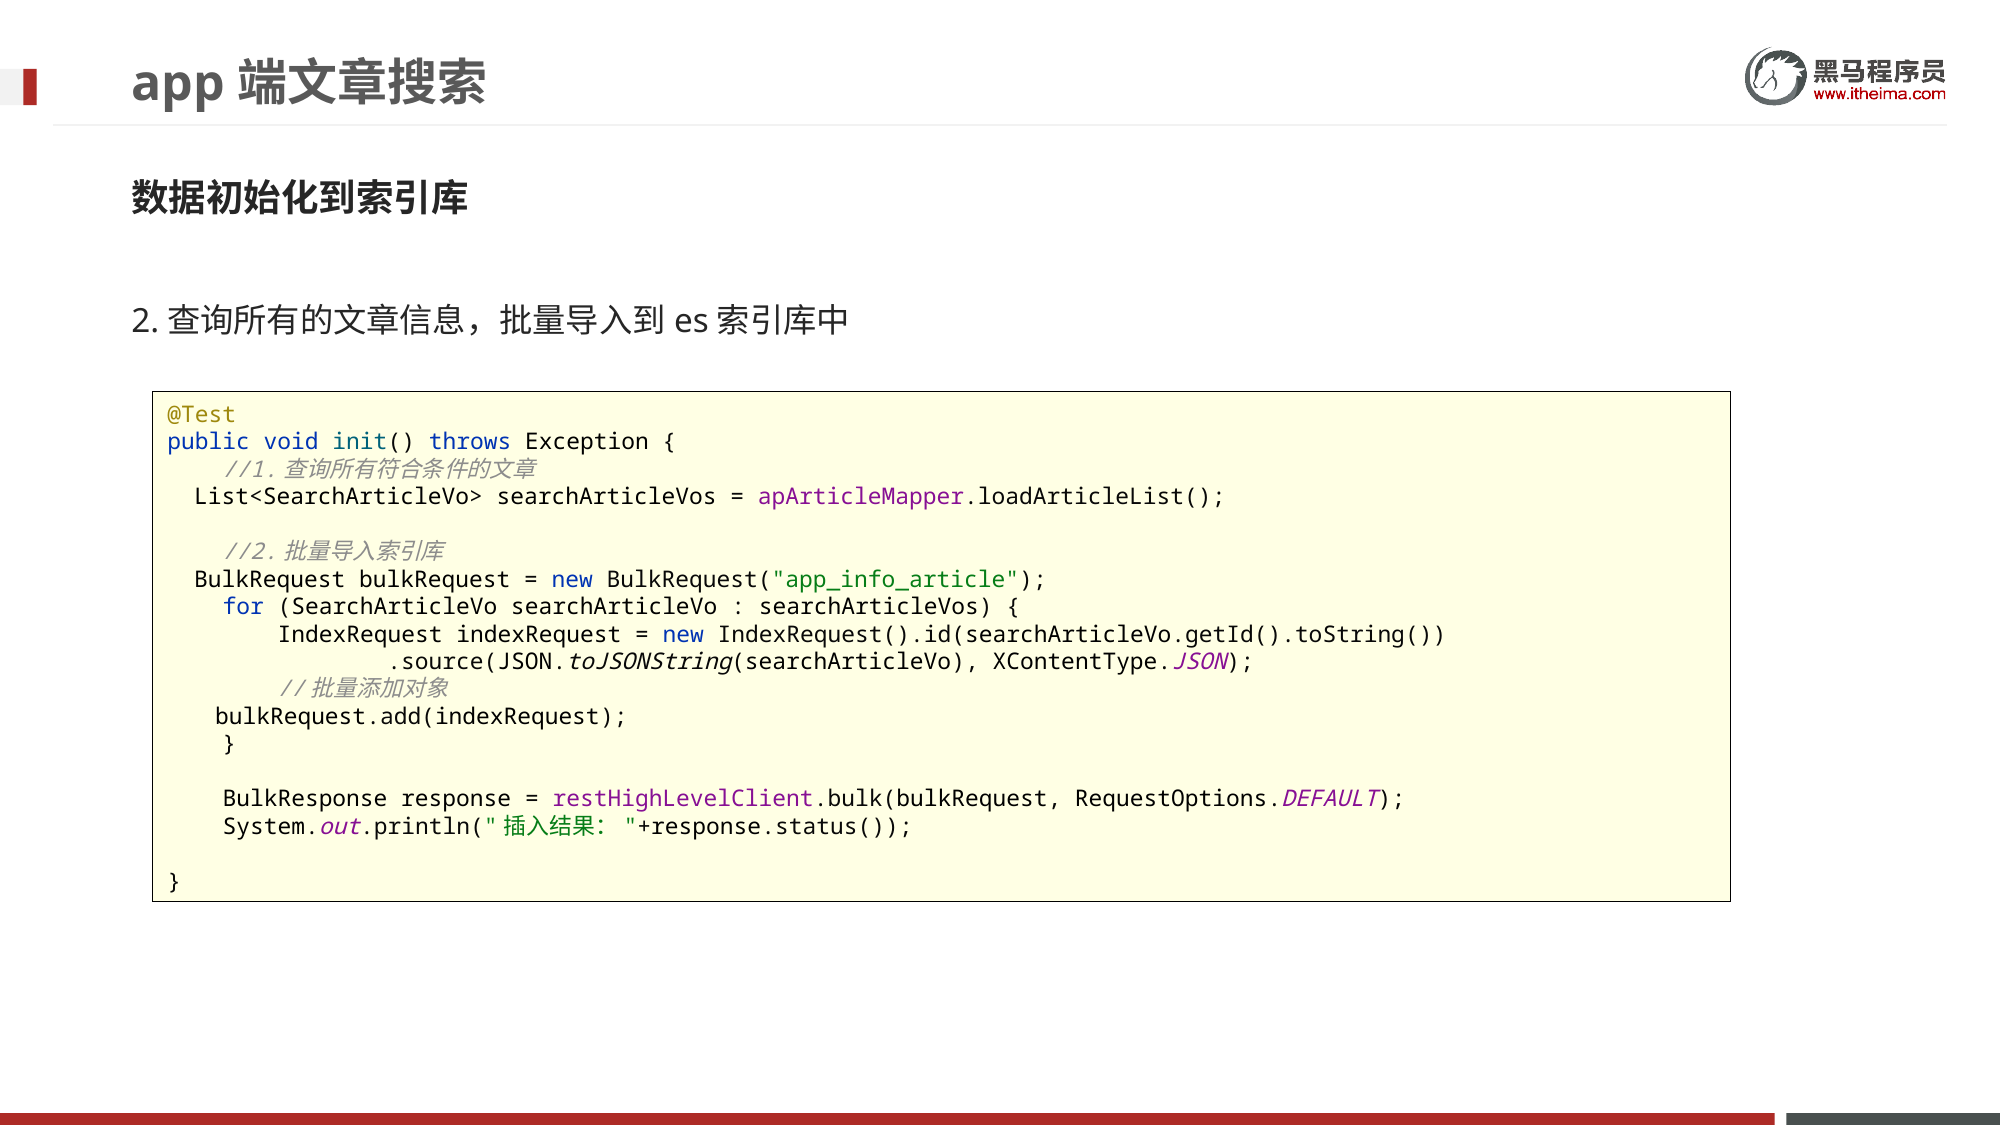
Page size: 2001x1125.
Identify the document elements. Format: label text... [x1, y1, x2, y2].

list 2.查询所有的文章信息，批量导入到es索引库中 [116, 271, 1872, 357]
title app端文章搜索 [116, 38, 1556, 124]
text_box @Test public void init() throws Exception { //1.查询所有符合条件的文章 List<SearchArticleVo> searchArticleVos = apArticleMapper.loadArticleList(); //2.批量导入索引库 BulkRequest bulkRequest = new BulkRequest("app_info_article"); for (SearchArticleVo searchArticleVo : searchArticleVos) { IndexRequest indexRequest = new IndexRequest().id(searchArticleVo.getId().toString()) .source(JSON.toJSONString(searchArticleVo), XContentType.JSON); //批量添加对象 bulkRequest.add(indexRequest); } BulkResponse response = restHighLevelClient.bulk(bulkRequest, RequestOptions.DEFAULT); System.out.println("插入结果："+response.status()); } [152, 391, 1731, 902]
list 数据初始化到索引库 [116, 154, 1872, 239]
picture [1744, 46, 1946, 106]
